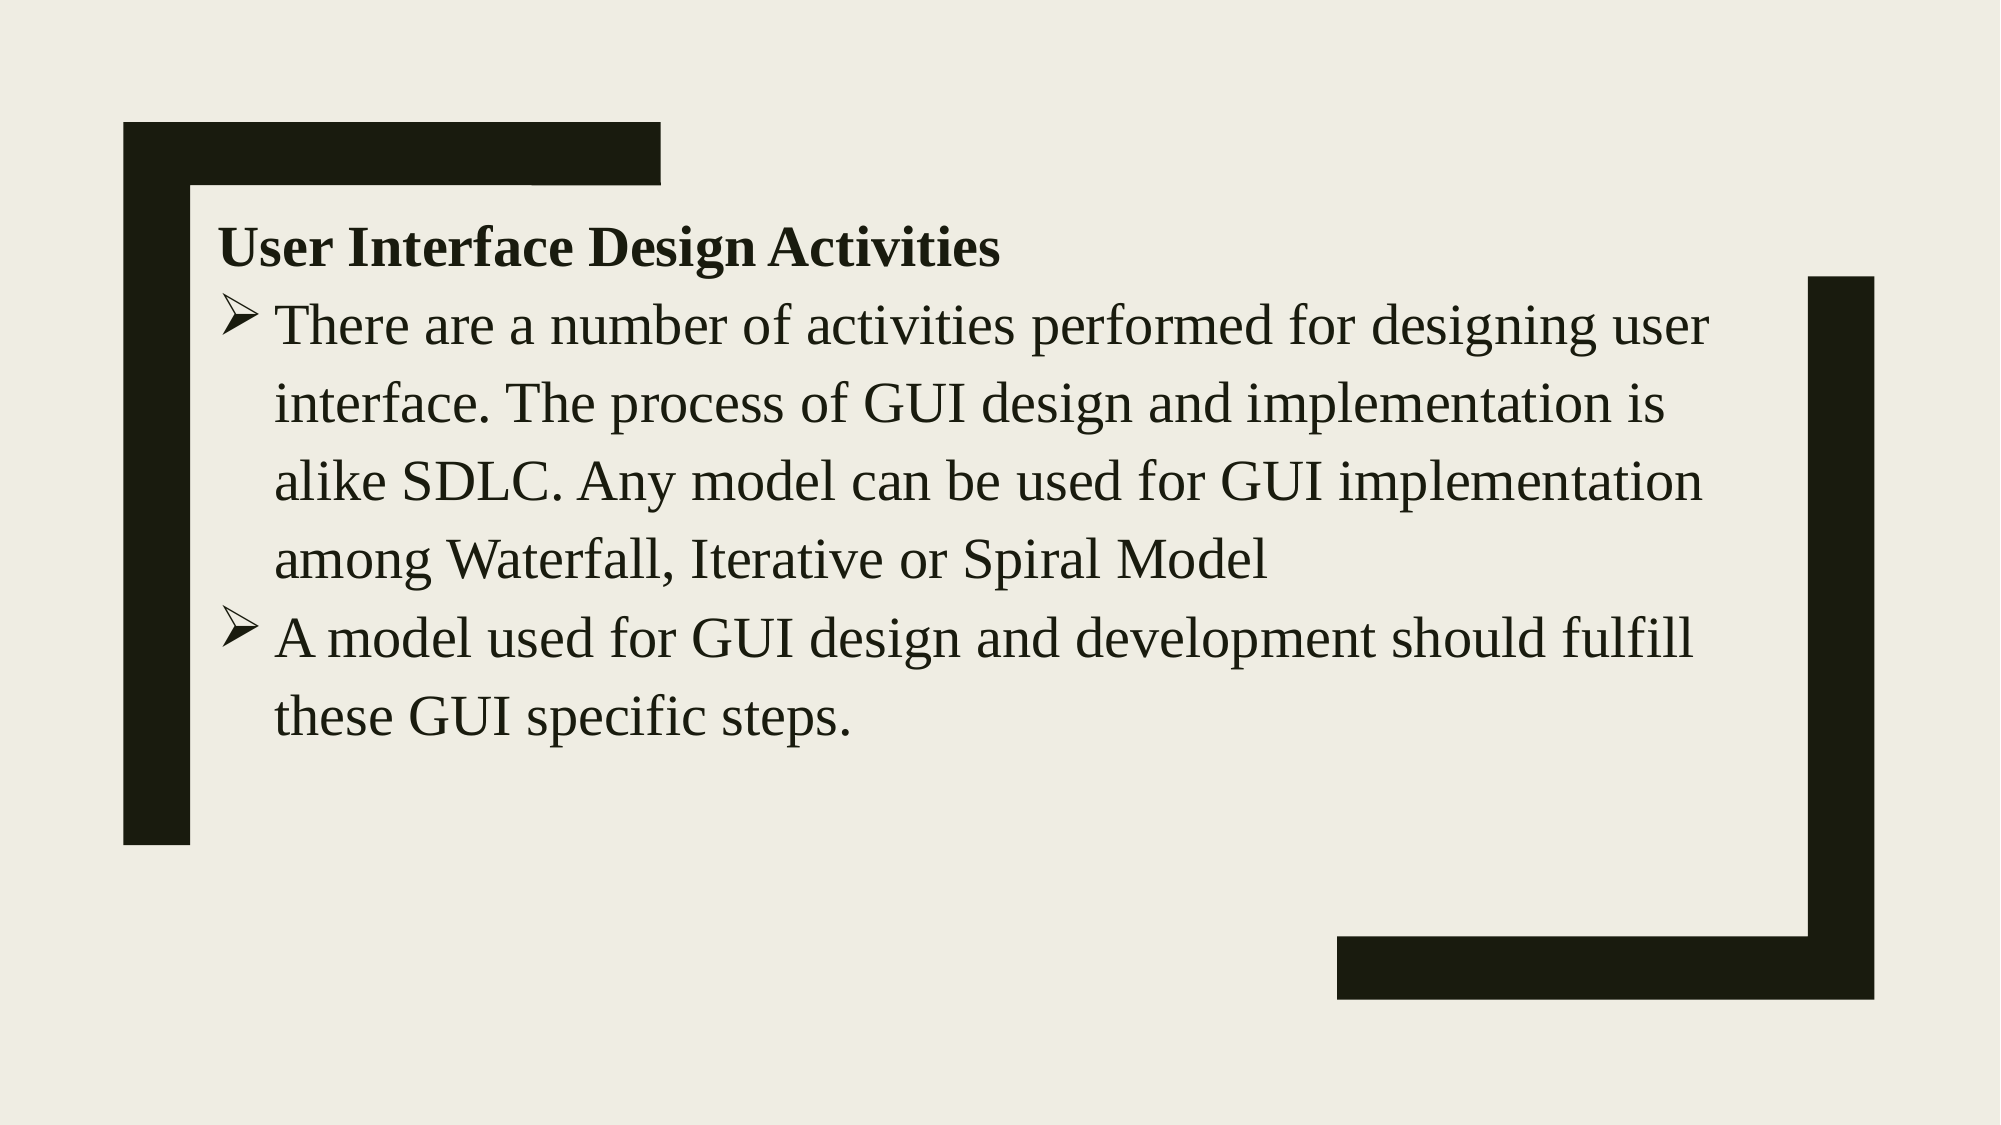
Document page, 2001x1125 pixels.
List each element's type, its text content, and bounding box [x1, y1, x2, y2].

subtitle User Interface Design Activities There are a number of activities performed for designing user interface. The process of GUI design and implementation is alike SDLC. Any model can be used for GUI implementation among Waterfall, Iterative or Spiral Model A model used for GUI design and development should fulfill these GUI specific steps. [202, 192, 1790, 926]
